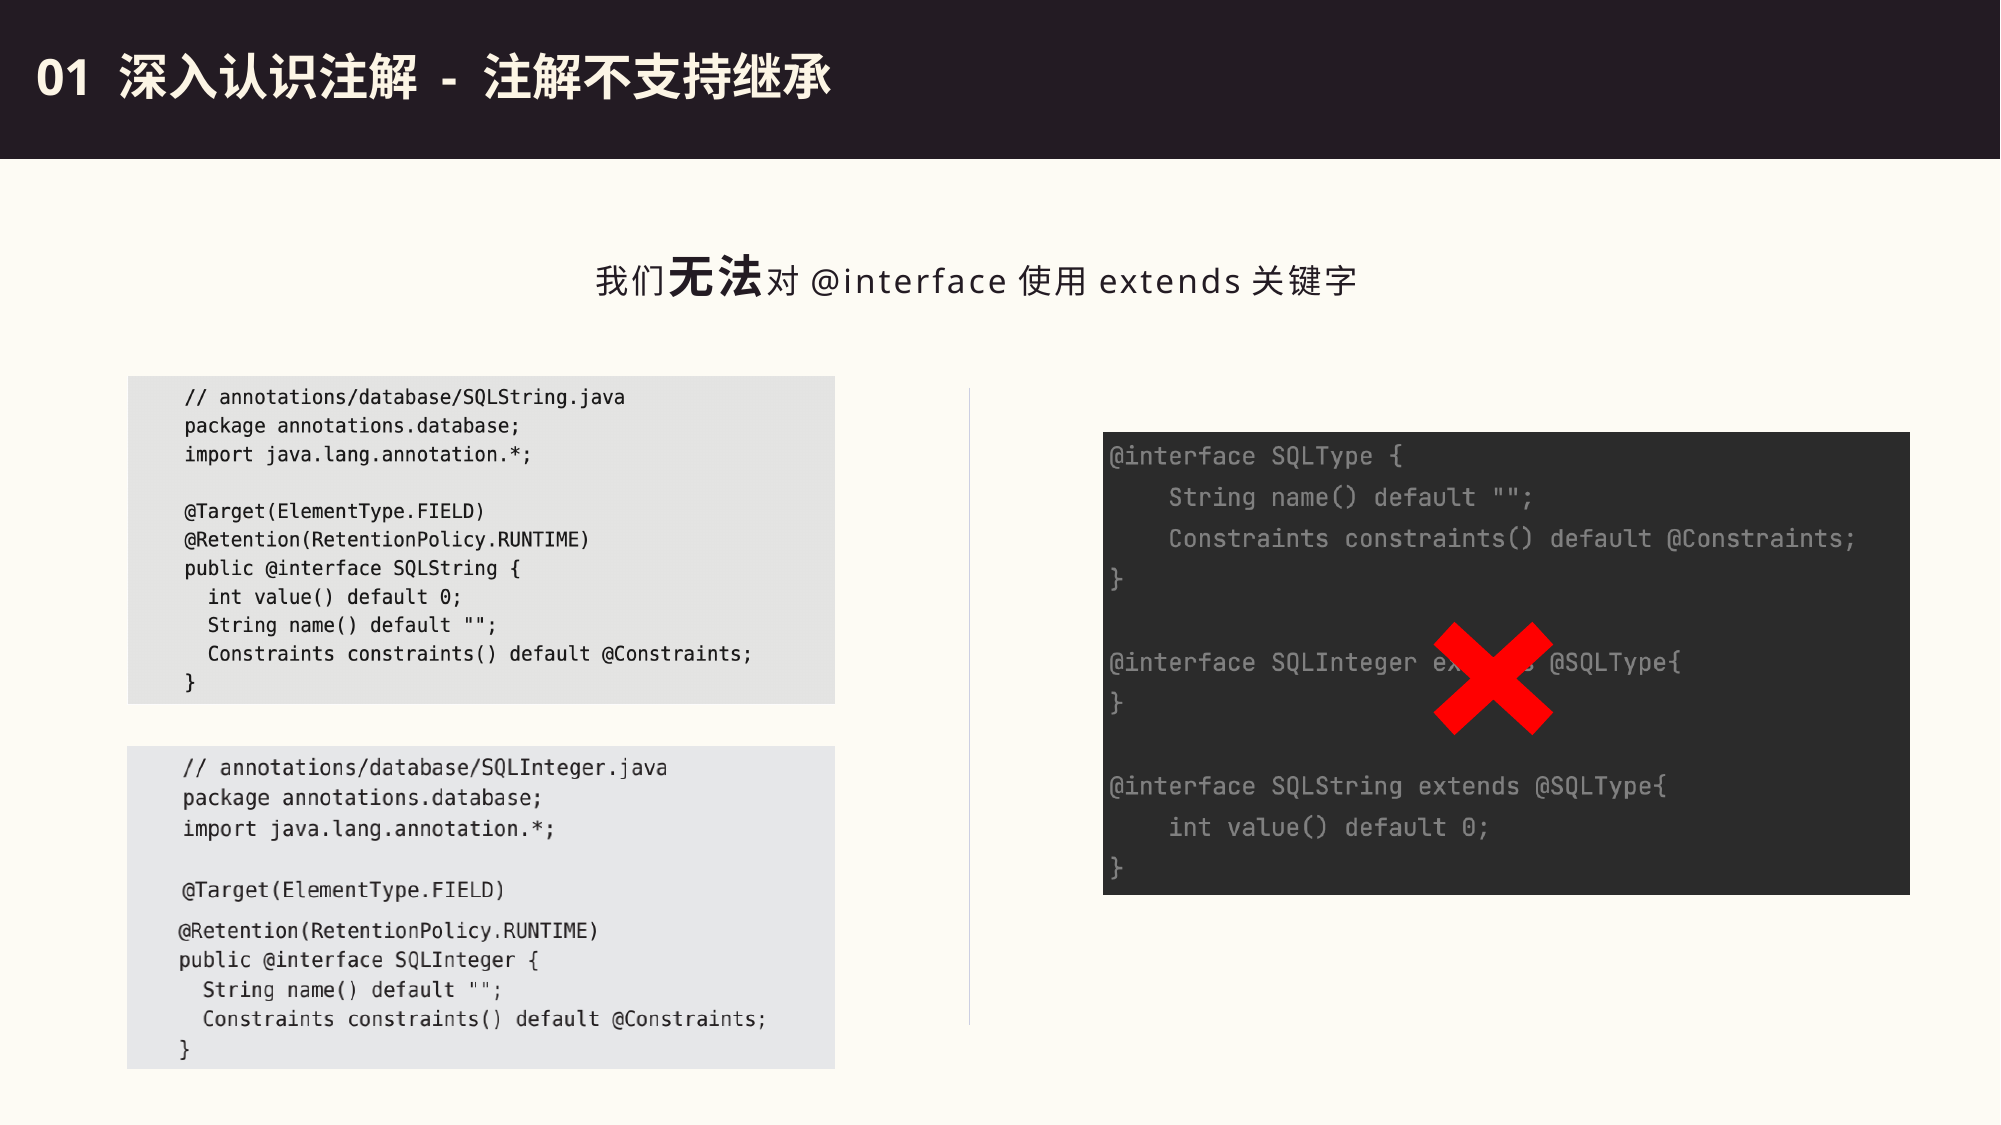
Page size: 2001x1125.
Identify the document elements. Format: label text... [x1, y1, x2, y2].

picture [1103, 432, 1910, 895]
text_box 01 深入认识注解 - 注解不支持继承 [21, 30, 1048, 121]
text_box [0, 0, 2000, 159]
text_box 我们无法对@interface使用extends关键字 [580, 213, 1478, 340]
picture [127, 376, 835, 705]
picture [127, 746, 835, 1071]
